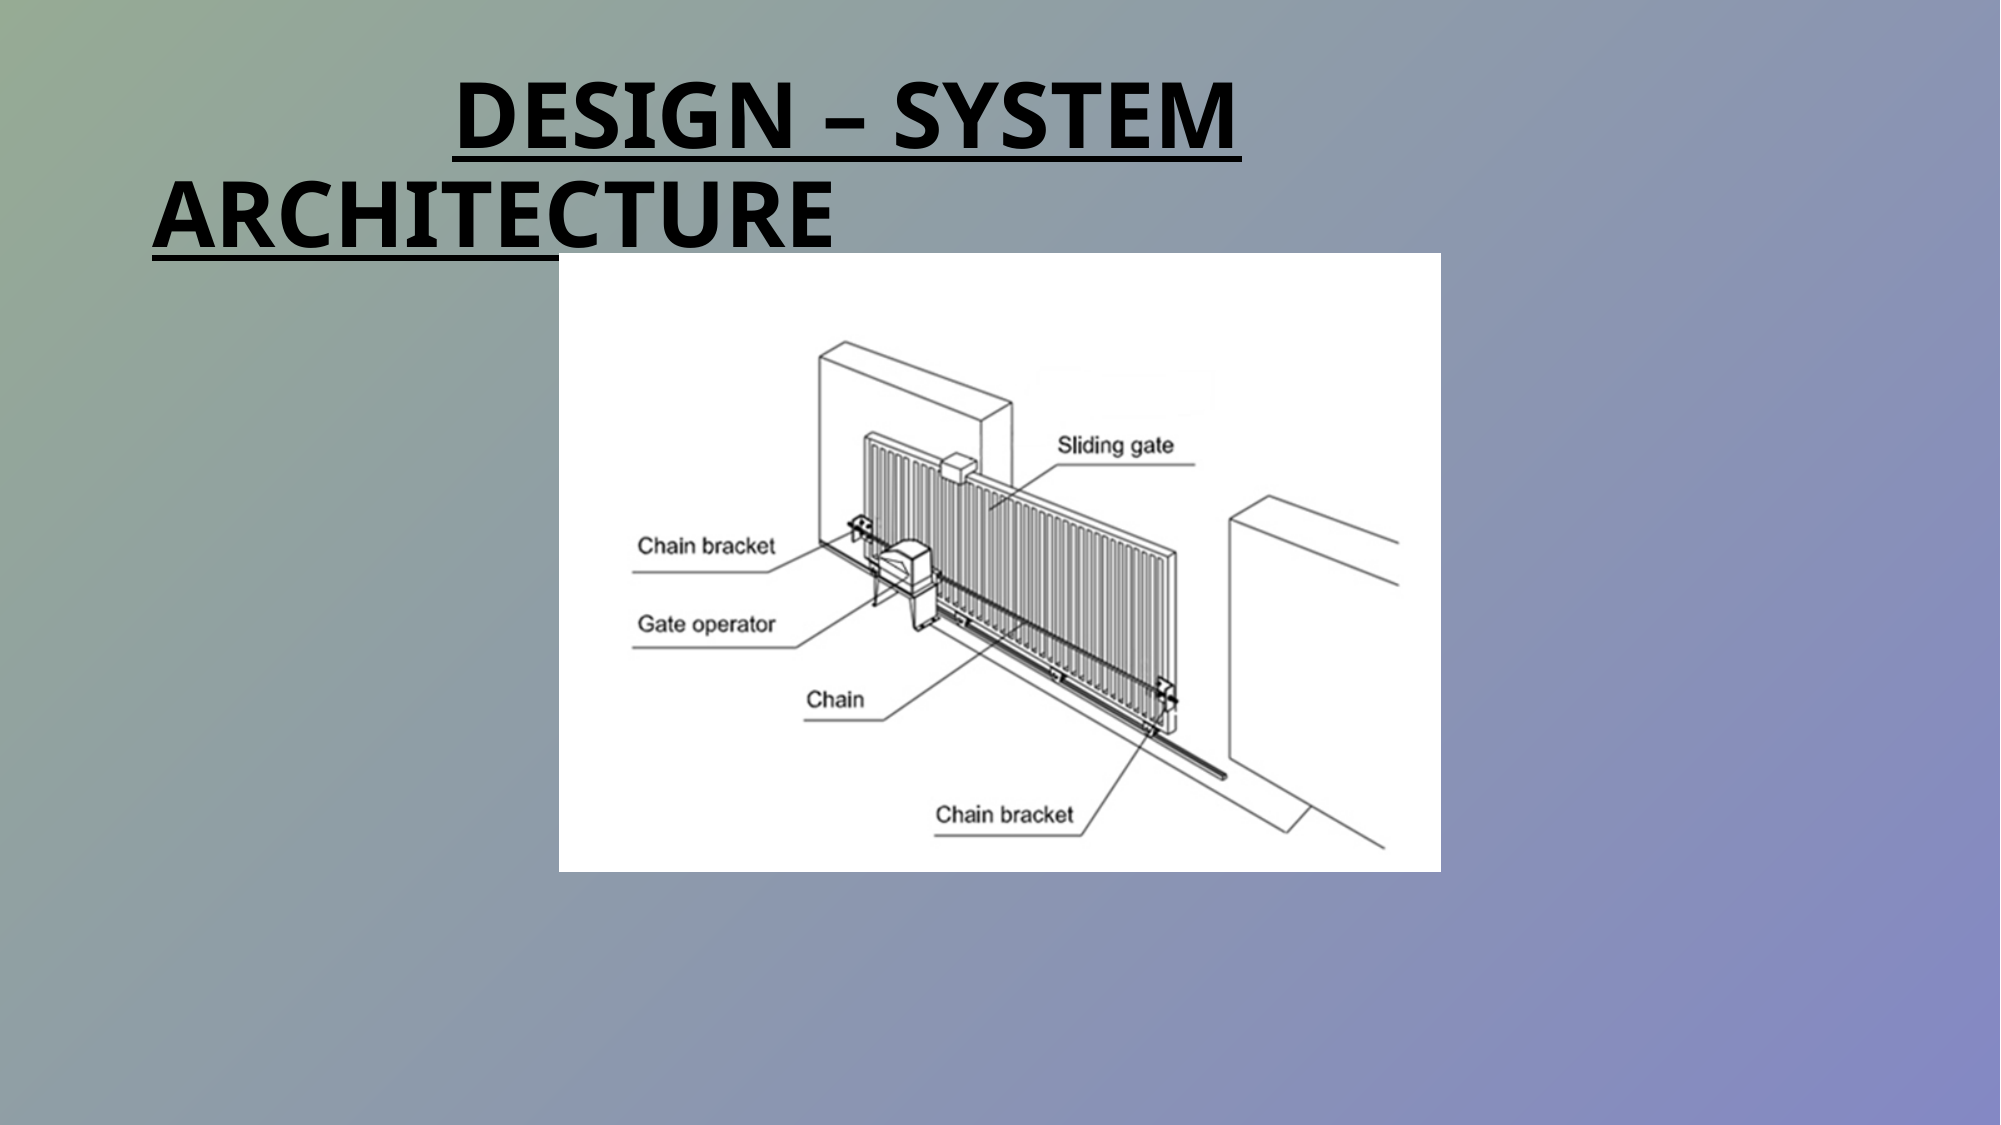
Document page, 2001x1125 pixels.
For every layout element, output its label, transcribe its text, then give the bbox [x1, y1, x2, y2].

title DESIGN – SYSTEM ARCHITECTURE [137, 59, 1905, 278]
picture [559, 253, 1441, 872]
